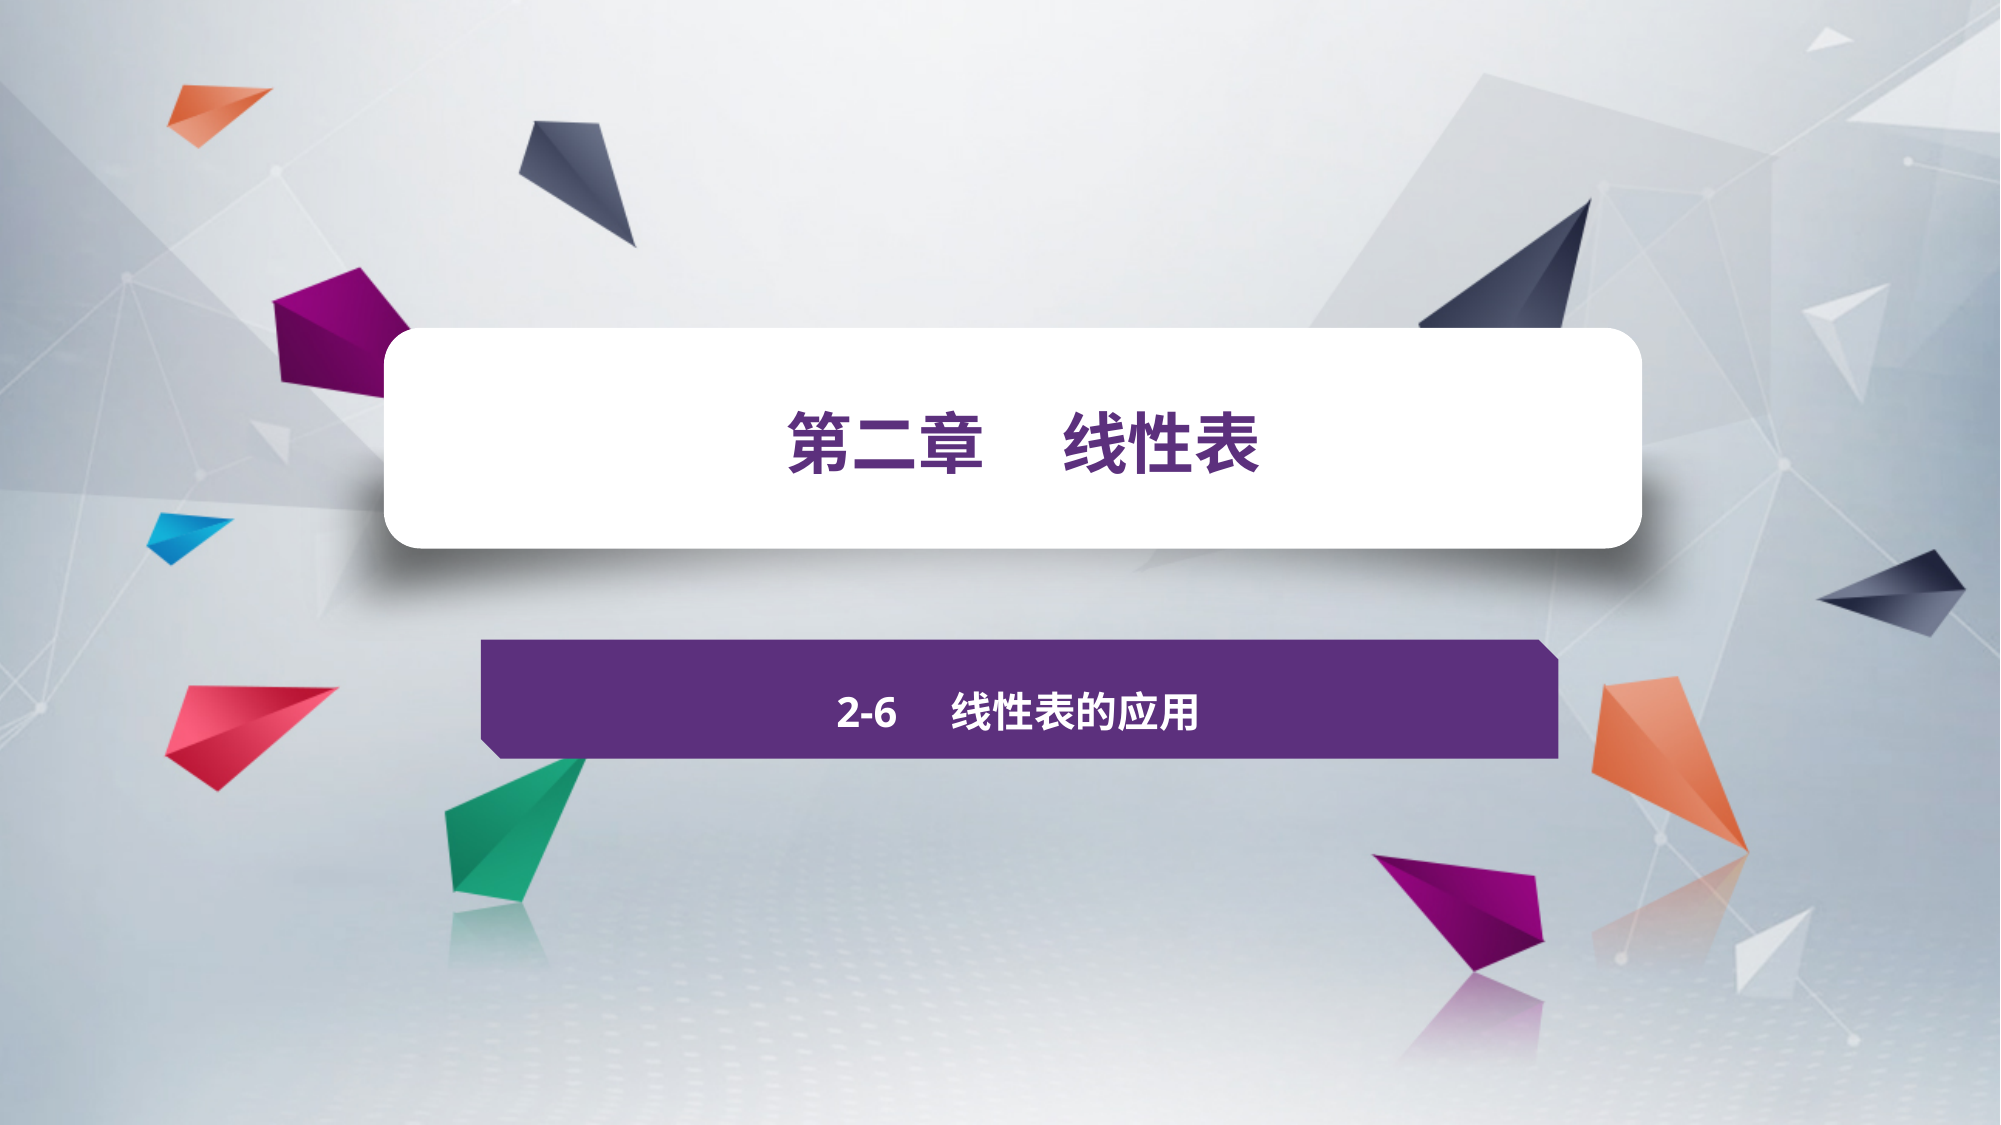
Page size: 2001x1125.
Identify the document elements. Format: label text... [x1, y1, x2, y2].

text_box [479, 641, 1560, 760]
text_box 第二章 线性表 [469, 394, 1578, 447]
text_box 2-6 线性表的应用 [554, 653, 1483, 743]
text_box v [382, 326, 1644, 447]
picture [0, 0, 2000, 1125]
